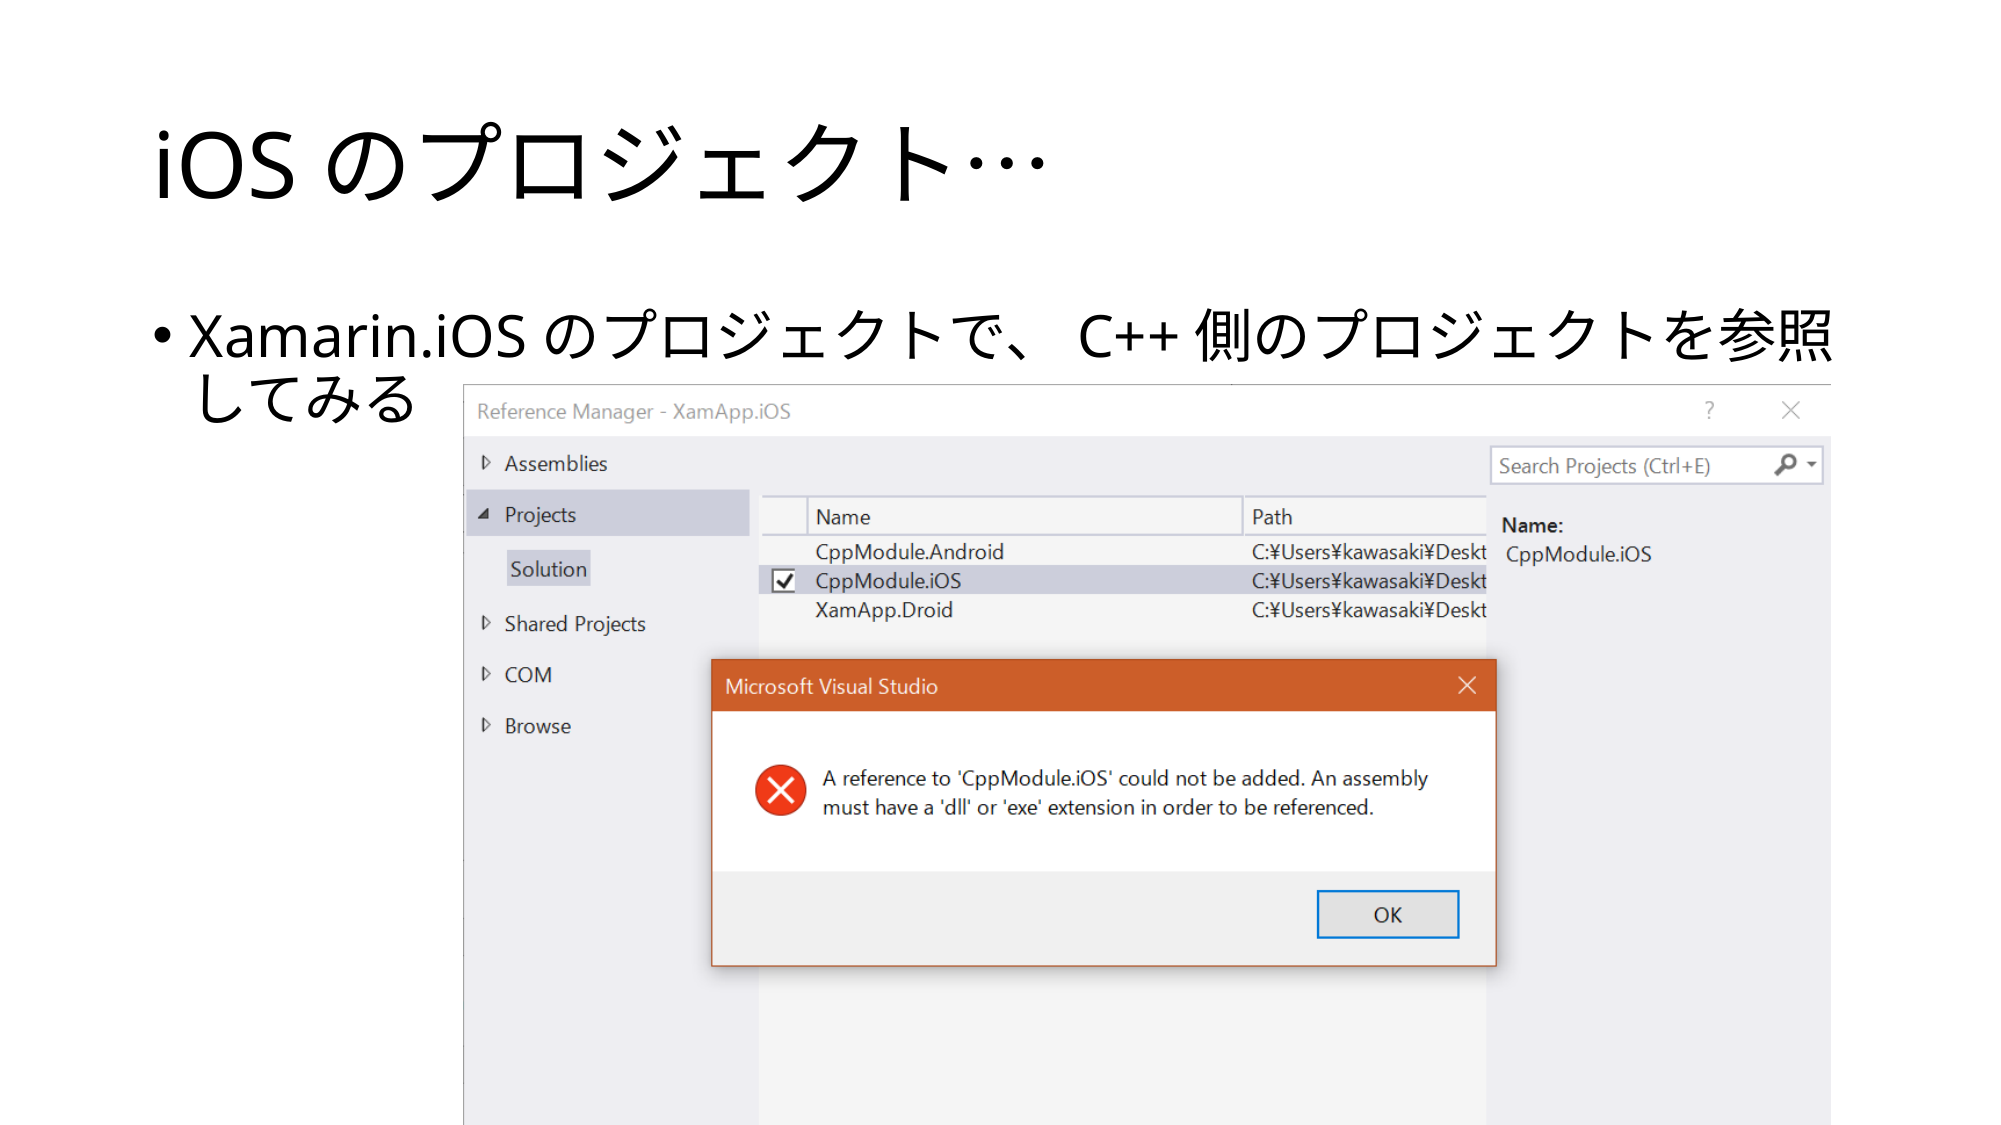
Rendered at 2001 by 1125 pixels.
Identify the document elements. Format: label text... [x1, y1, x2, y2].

list Xamarin.iOSのプロジェクトで、C++側のプロジェクトを参照してみる [137, 299, 1863, 1014]
picture [462, 384, 1831, 1125]
title iOSのプロジェクト… [137, 59, 1863, 278]
